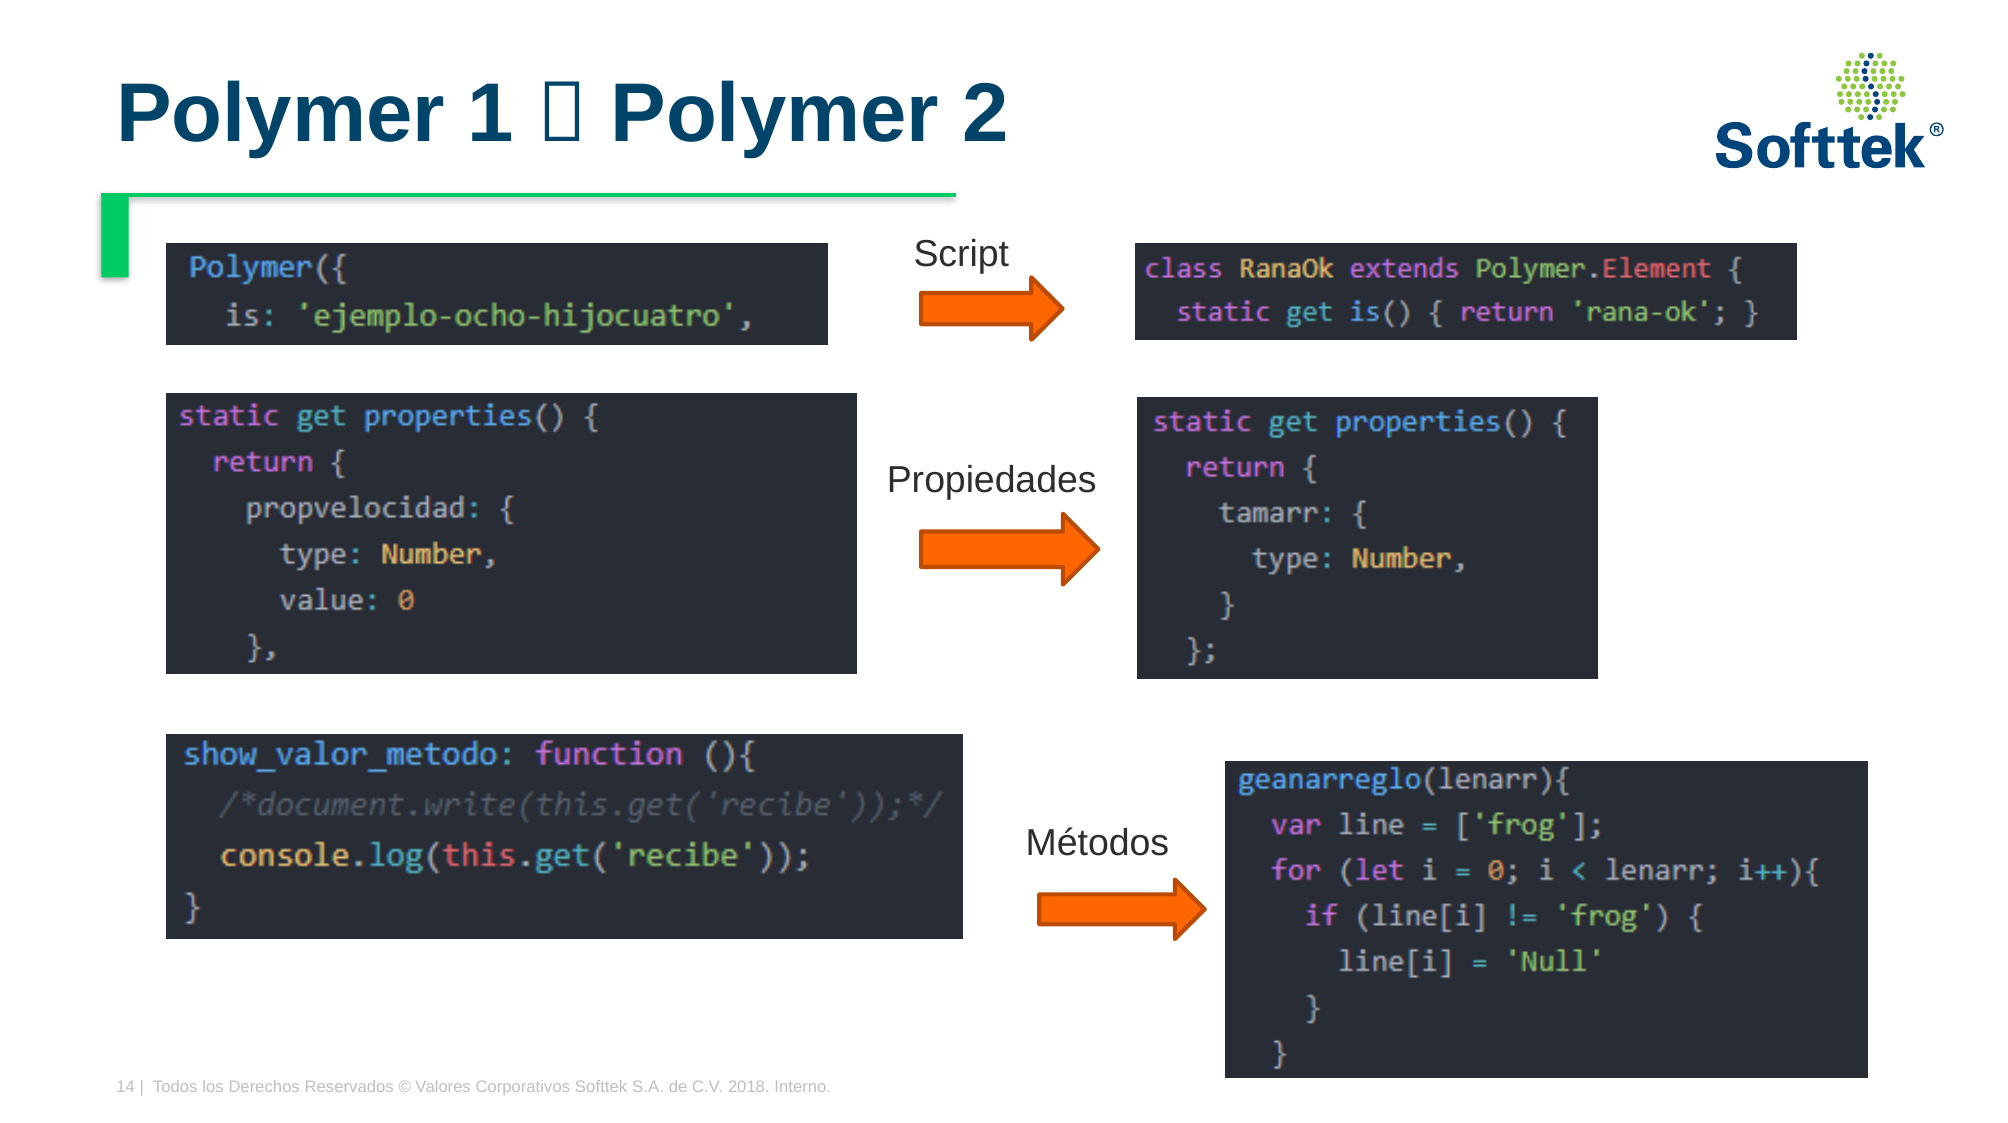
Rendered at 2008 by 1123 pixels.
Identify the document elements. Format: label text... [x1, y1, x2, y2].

picture [165, 393, 857, 674]
picture [1134, 243, 1797, 341]
text_box [1062, 702, 1869, 1033]
title Polymer 1  Polymer 2 [101, 57, 1682, 167]
picture [166, 243, 828, 345]
picture [166, 734, 963, 940]
picture [1225, 761, 1868, 1078]
picture [1137, 397, 1598, 679]
text_box [919, 275, 1065, 342]
text_box [1037, 877, 1207, 941]
text_box [919, 511, 1101, 587]
text_box Métodos [1010, 810, 1184, 870]
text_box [101, 194, 957, 278]
text_box Propiedades [872, 447, 1112, 508]
text_box Script [959, 221, 1025, 281]
